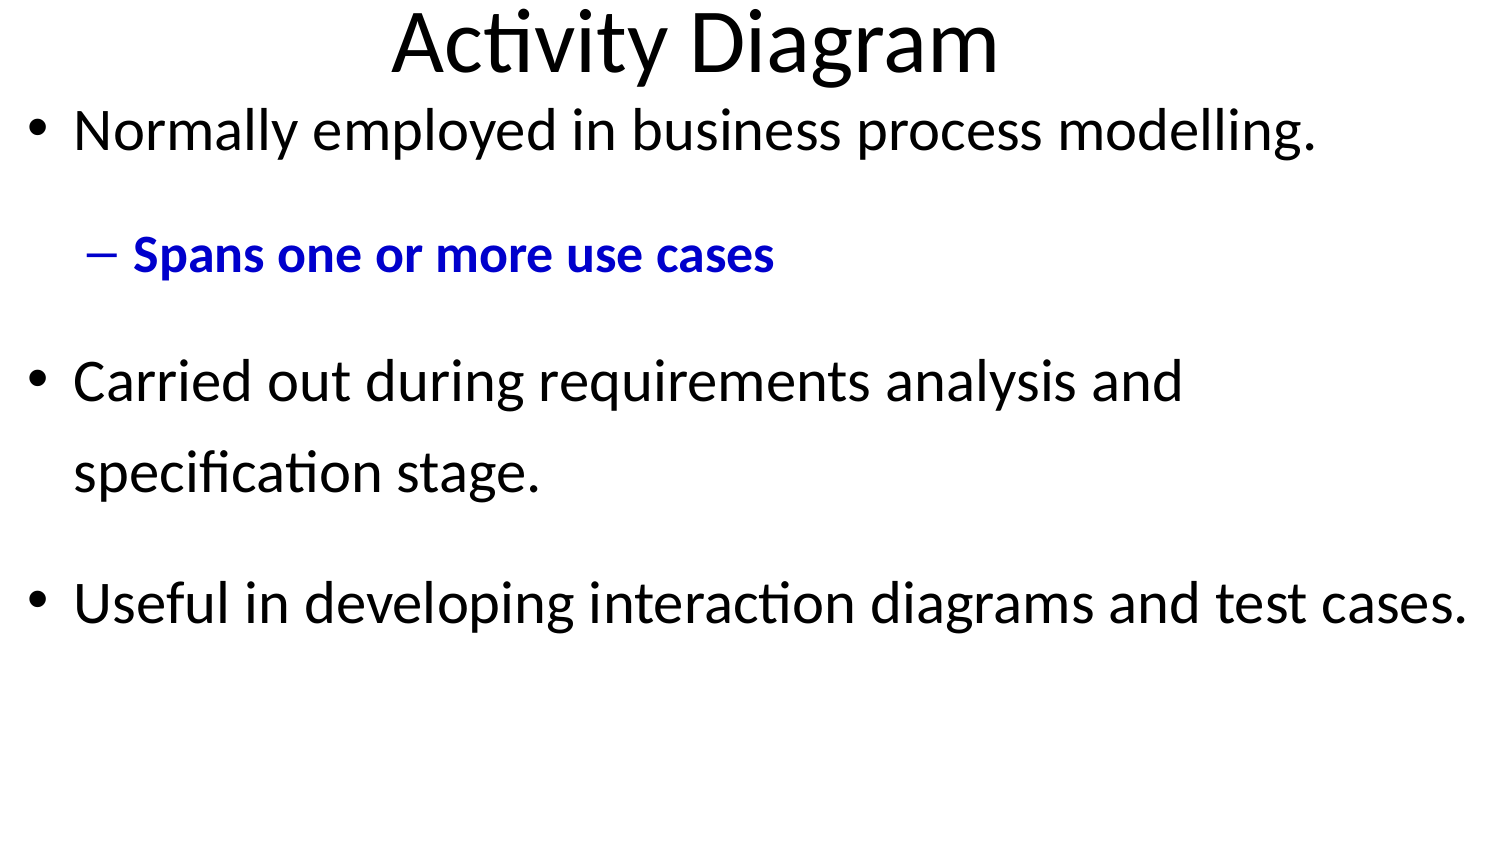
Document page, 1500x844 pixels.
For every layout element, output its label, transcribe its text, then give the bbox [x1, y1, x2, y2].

title Activity Diagram [69, 0, 1345, 64]
list Normally employed in business process modelling. Spans one or more use cases Carried out during requirements analysis and specification stage. Useful in developing interaction diagrams and test cases. [24, 64, 1476, 694]
